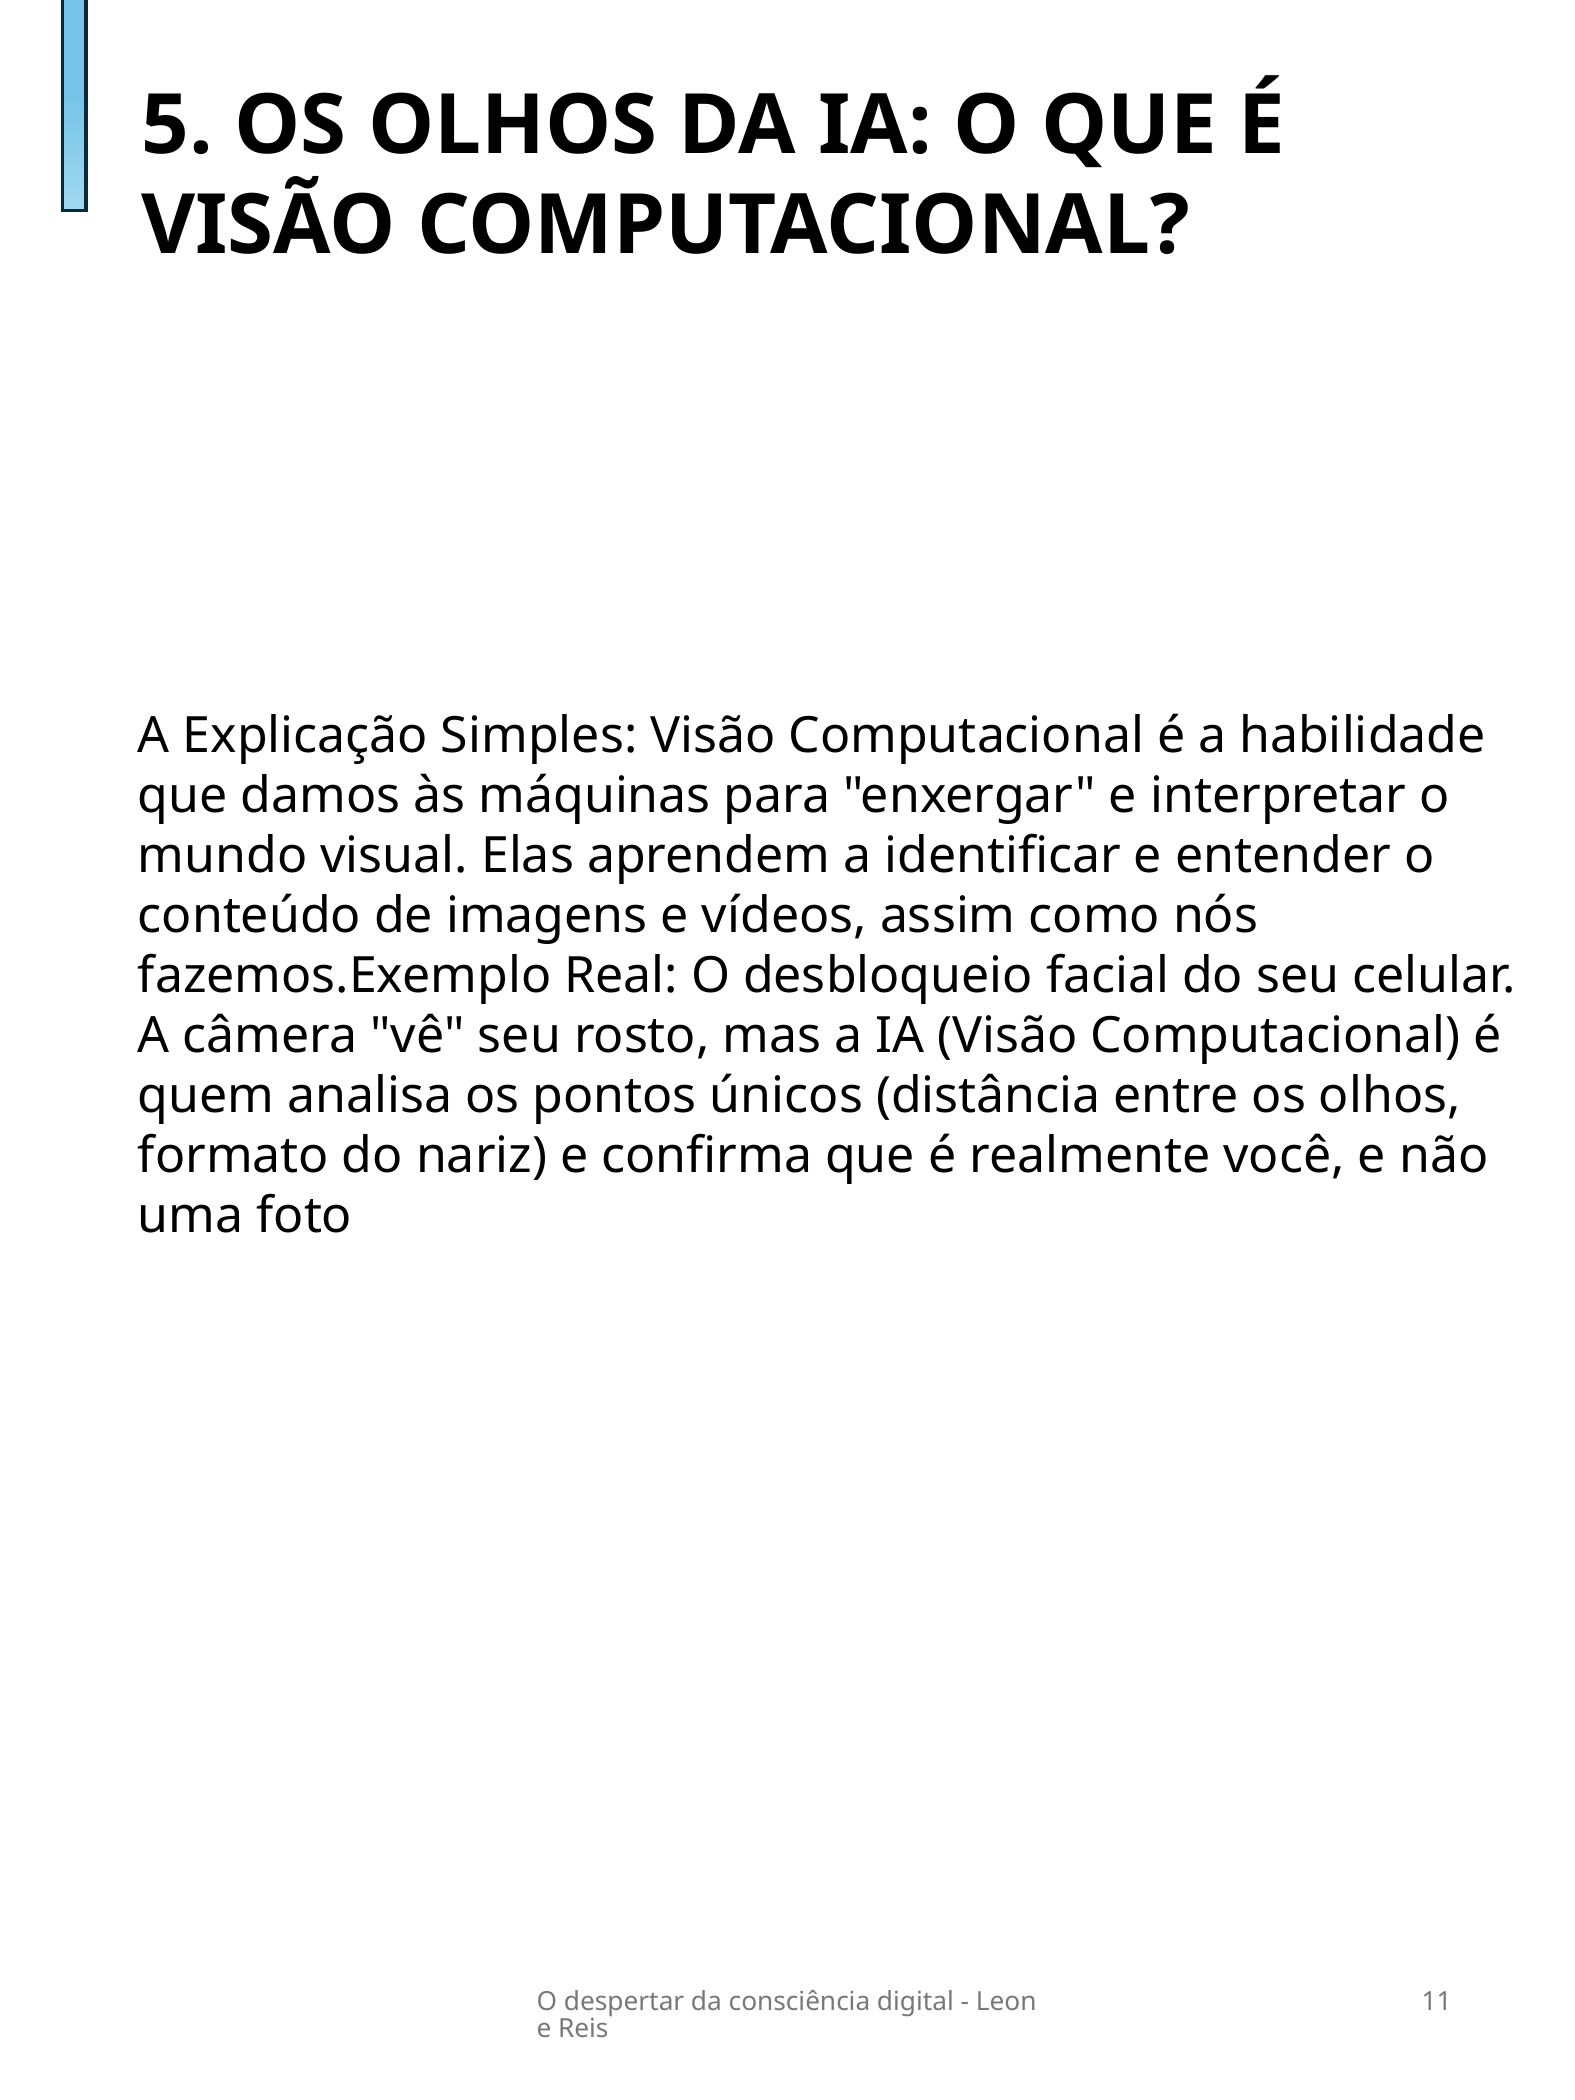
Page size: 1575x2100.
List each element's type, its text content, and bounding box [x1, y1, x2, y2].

text_box 5. OS OLHOS DA IA: O QUE É VISÃO COMPUTACIONAL? [126, 63, 1539, 278]
text_box A Explicação Simples: Visão Computacional é a habilidade que damos às máquinas para "enxergar" e interpretar o mundo visual. Elas aprendem a identificar e entender o conteúdo de imagens e vídeos, assim como nós fazemos.Exemplo Real: O desbloqueio facial do seu celular. A câmera "vê" seu rosto, mas a IA (Visão Computacional) é quem analisa os pontos únicos (distância entre os olhos, formato do nariz) e confirma que é realmente você, e não uma foto [123, 695, 1539, 1251]
slide_number 11 [1112, 1946, 1467, 2059]
footer O despertar da consciência digital - Leone Reis [521, 1946, 1054, 2059]
text_box [61, 0, 88, 212]
